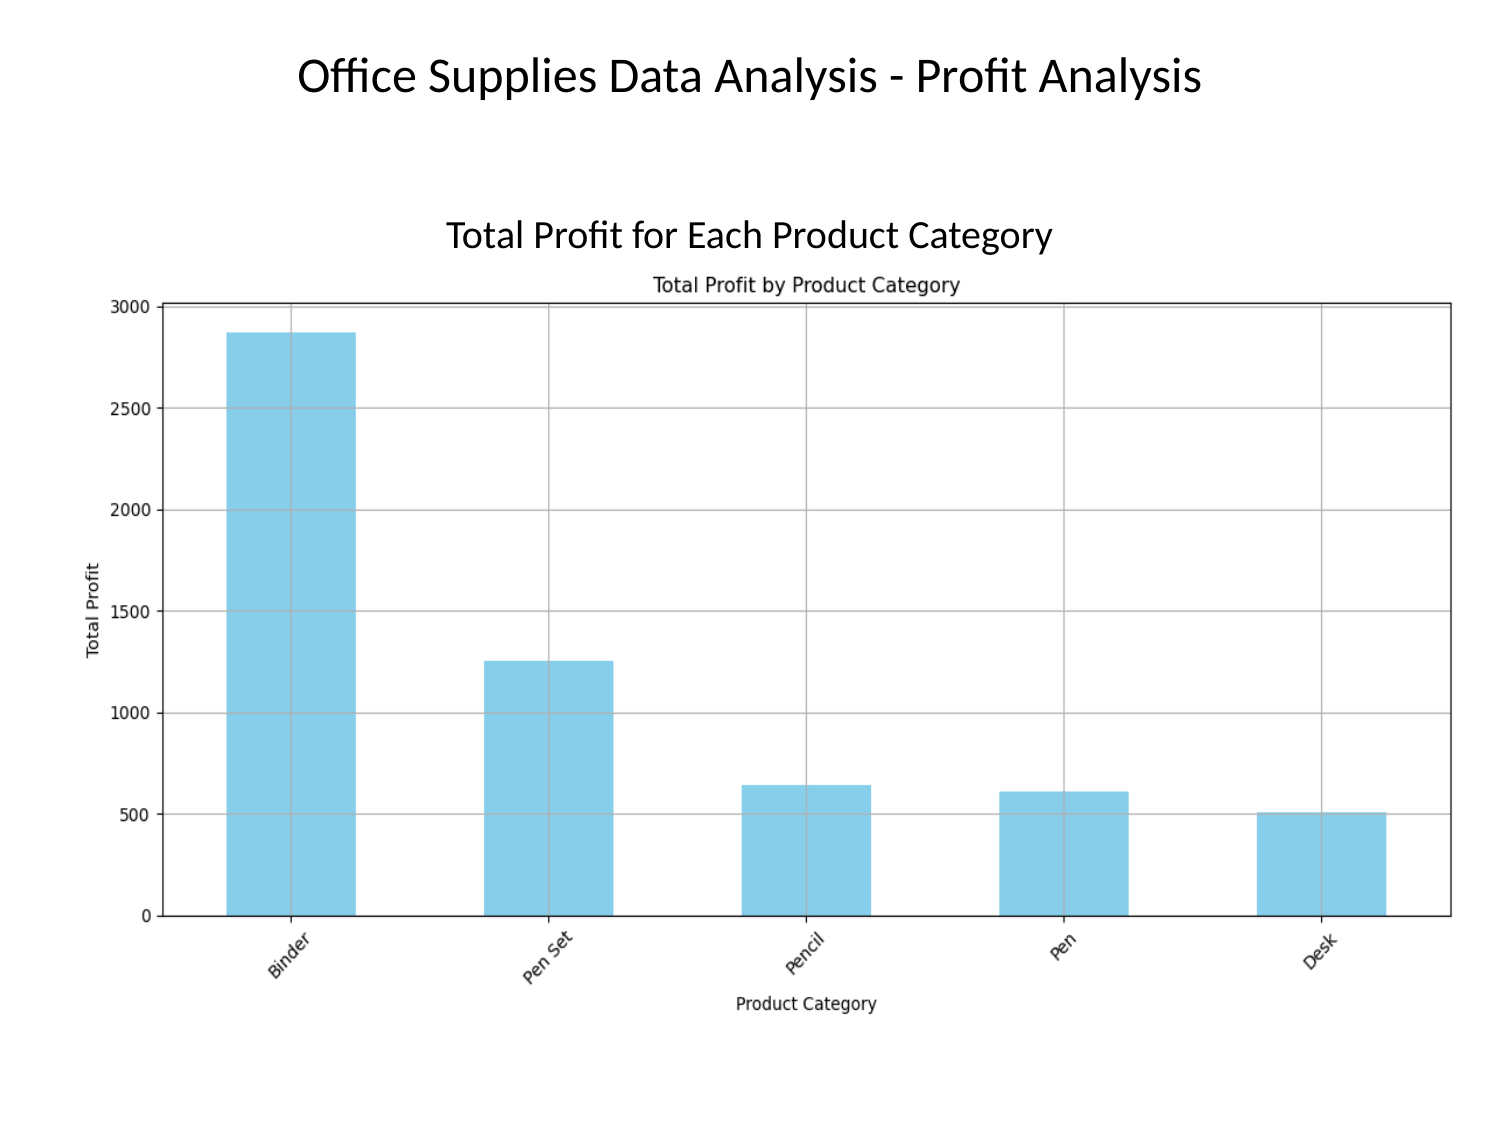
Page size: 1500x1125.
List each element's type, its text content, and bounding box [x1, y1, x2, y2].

title Office Supplies Data Analysis - Profit Analysis [75, 0, 1425, 145]
picture [74, 264, 1461, 1027]
list Total Profit for Each Product Category [75, 145, 1425, 263]
